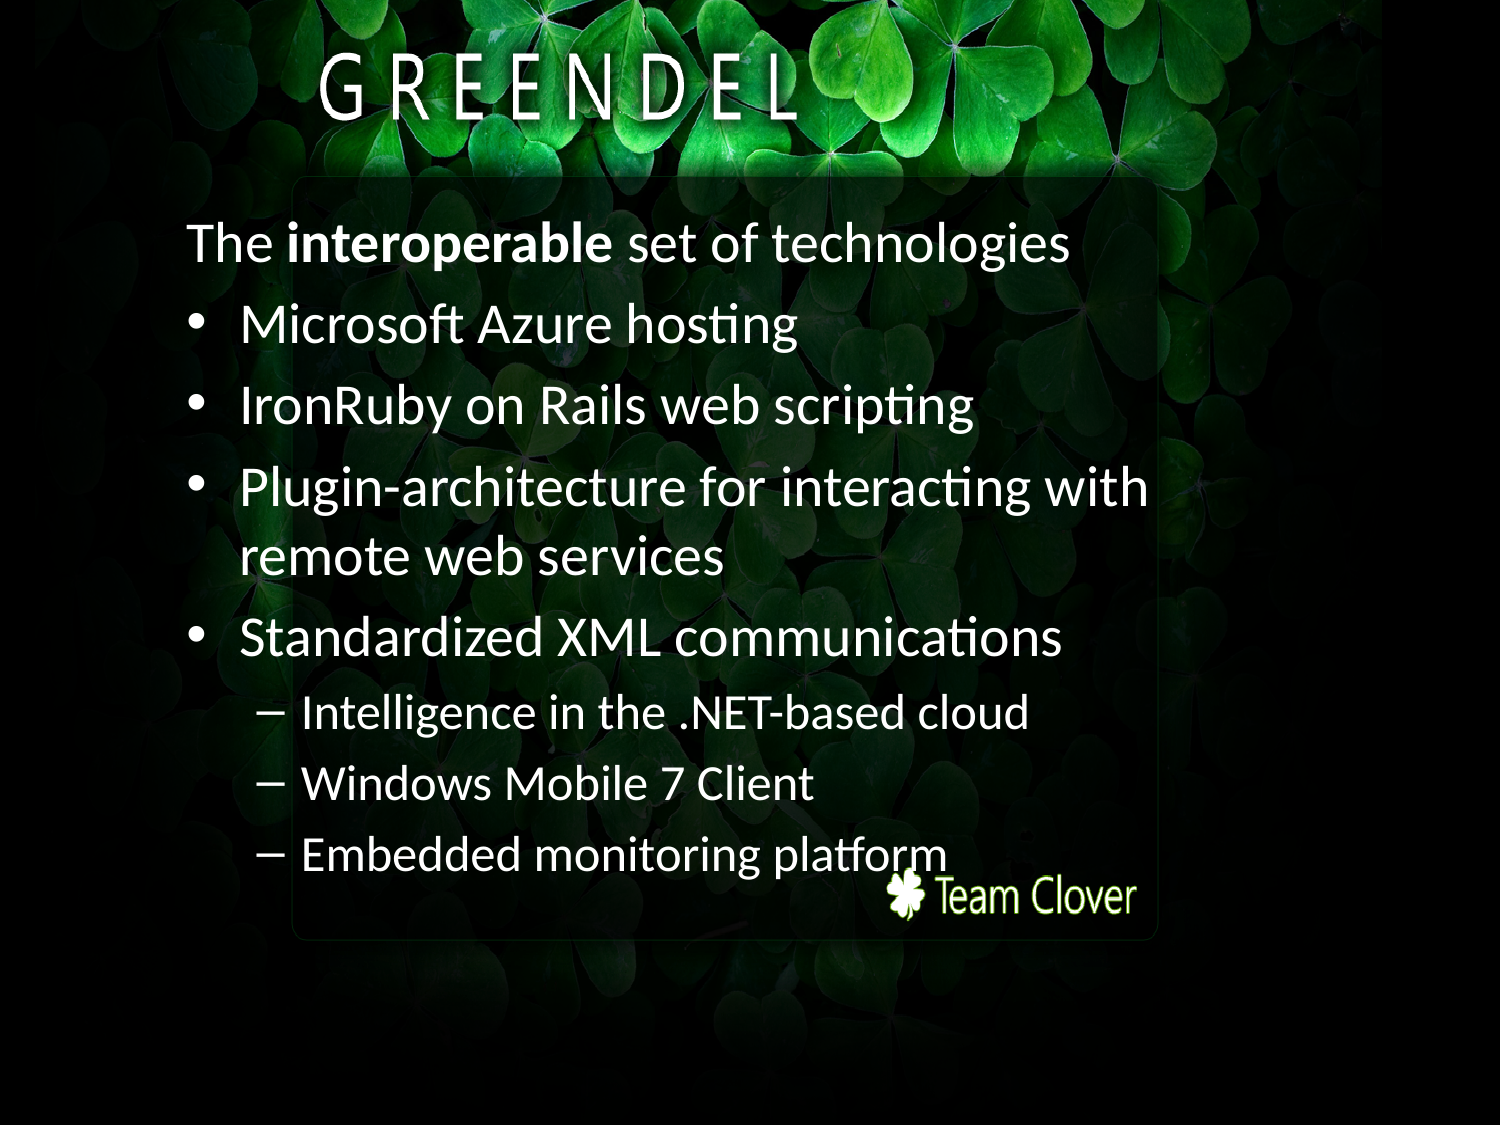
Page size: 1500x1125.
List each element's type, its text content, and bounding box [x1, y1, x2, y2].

list The interoperable set of technologies Microsoft Azure hosting IronRuby on Rails web scripting Plugin-architecture for interacting with remote web services Standardized XML communications Intelligence in the .NET-based cloud Windows Mobile 7 Client Embedded monitoring platform [171, 196, 1258, 894]
picture [0, 0, 1500, 1125]
